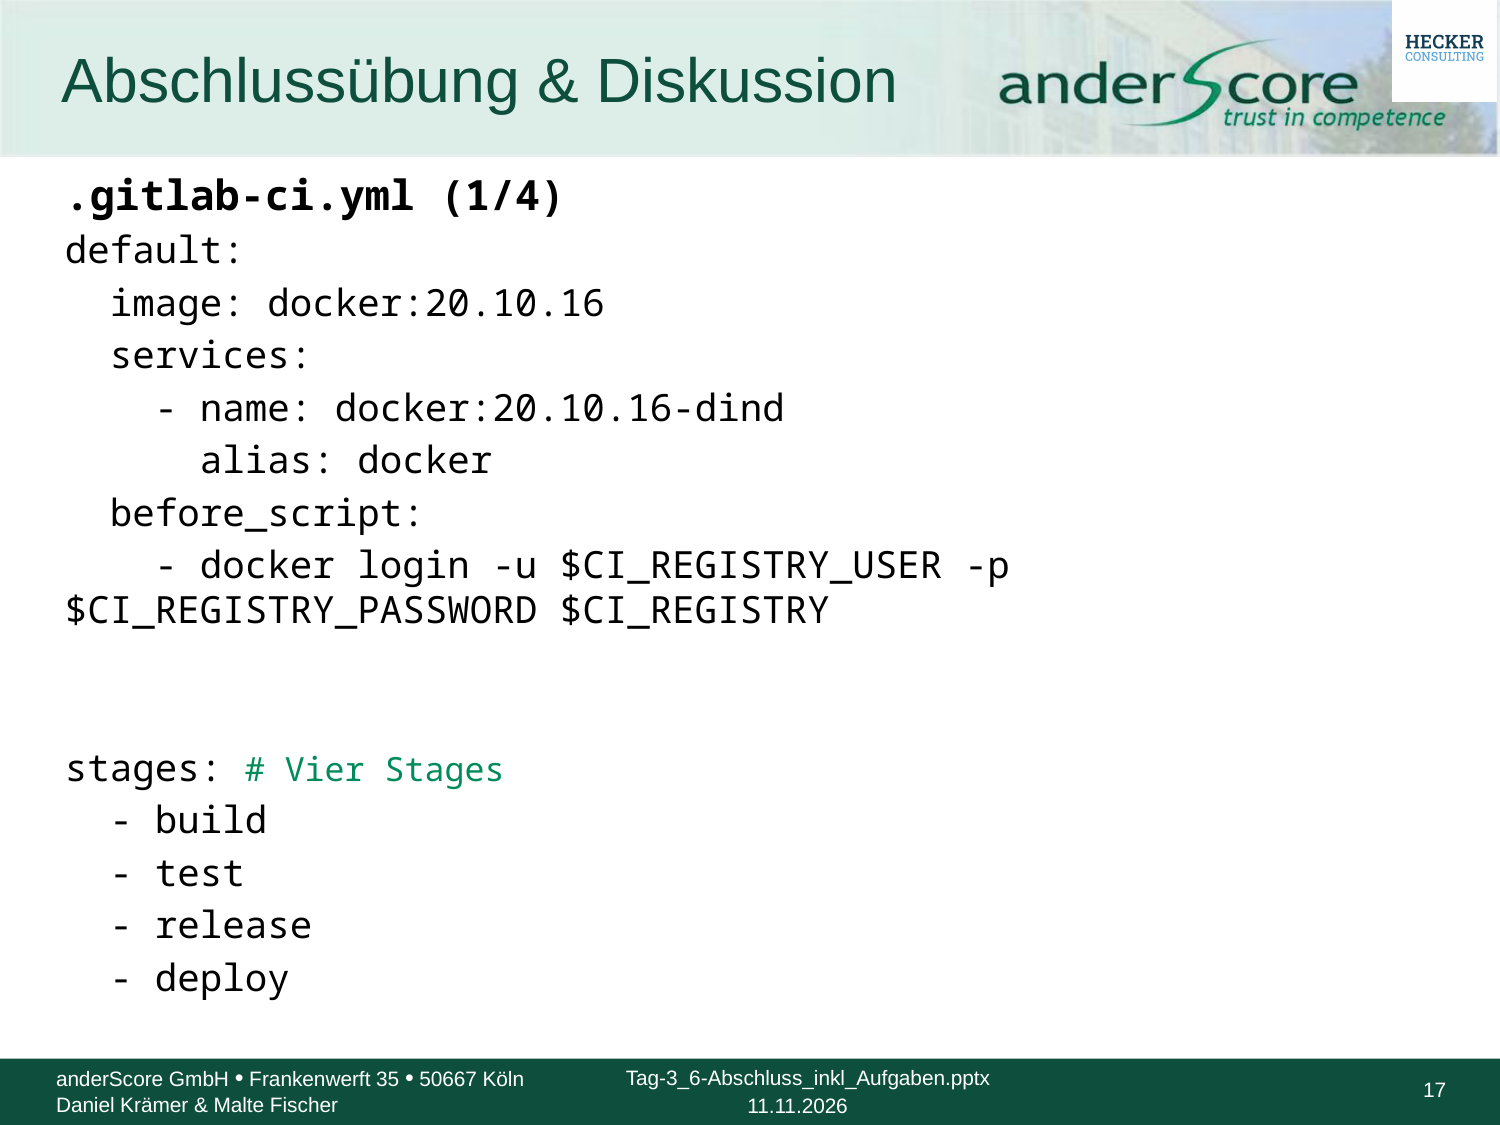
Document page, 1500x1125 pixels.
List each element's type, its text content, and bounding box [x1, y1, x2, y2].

picture [0, 0, 1500, 157]
title Abschlussübung & Diskussion [46, 24, 959, 141]
list .gitlab-ci.yml (1/4) default: image: docker:20.10.16 services: - name: docker:20.10.16-dind alias: docker before_script: - docker login -u $CI_REGISTRY_USER -p $CI_REGISTRY_PASSWORD $CI_REGISTRY stages: # Vier Stages - build - test - release - deploy [49, 160, 1447, 1047]
